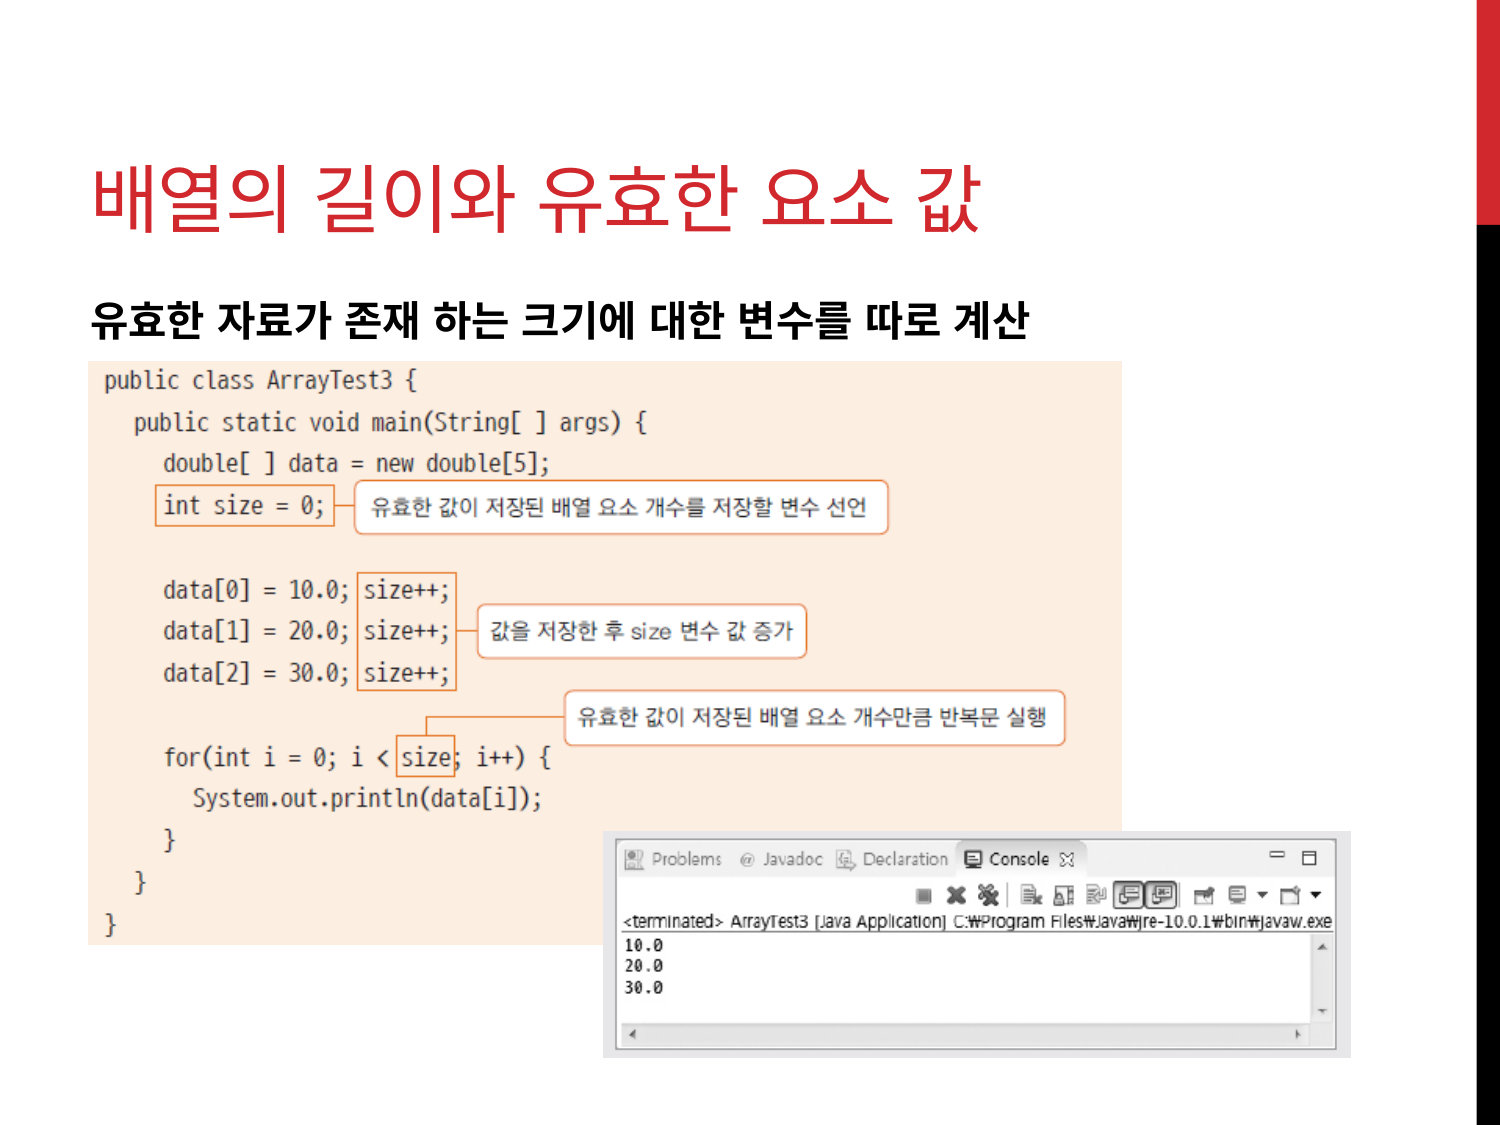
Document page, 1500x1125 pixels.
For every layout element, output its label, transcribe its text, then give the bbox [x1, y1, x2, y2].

title 배열의 길이와 유효한 요소 값 [75, 25, 1306, 250]
list 유효한 자료가 존재 하는 크기에 대한 변수를 따로 계산 [75, 287, 1325, 1005]
picture [87, 361, 1351, 1059]
